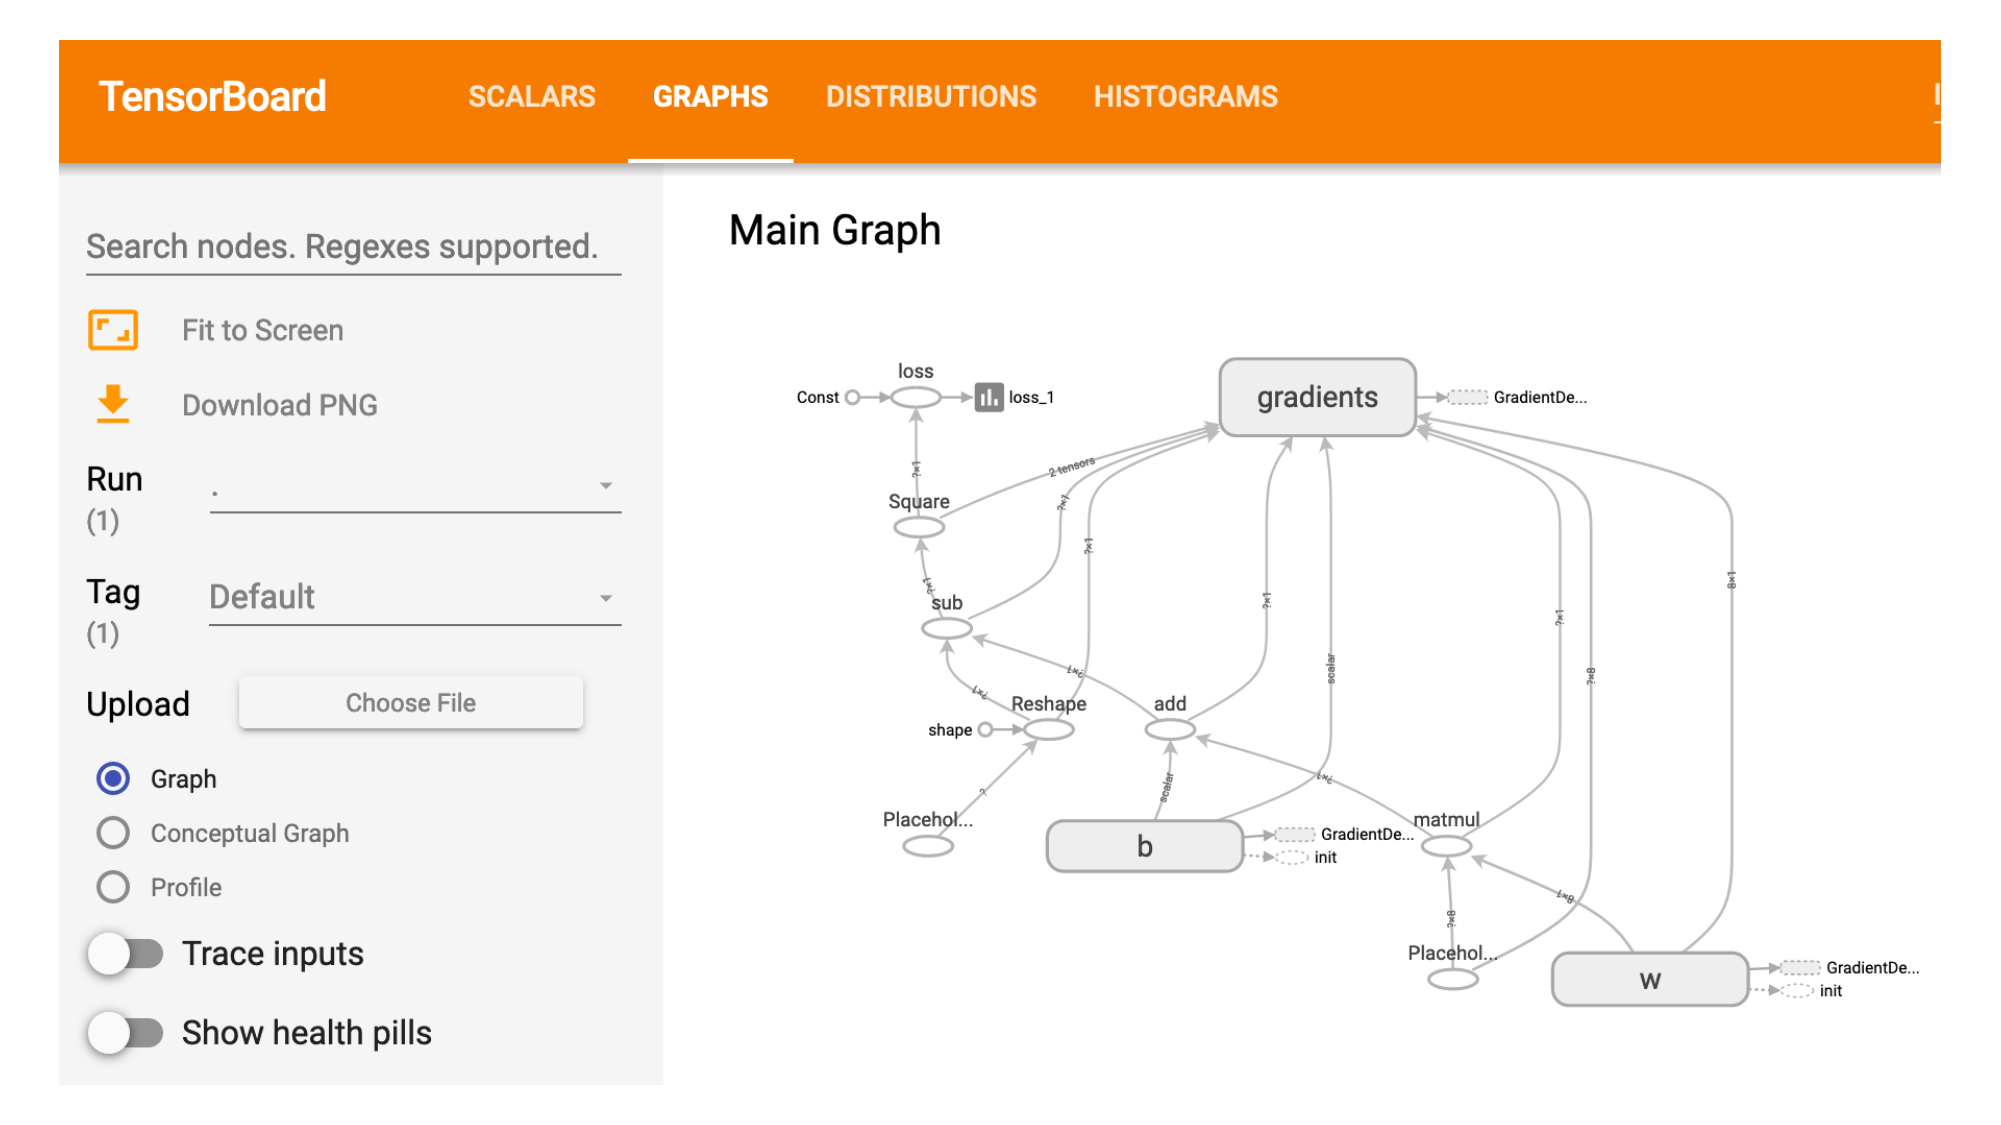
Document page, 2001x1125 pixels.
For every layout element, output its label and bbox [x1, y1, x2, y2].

picture [59, 40, 1941, 1085]
